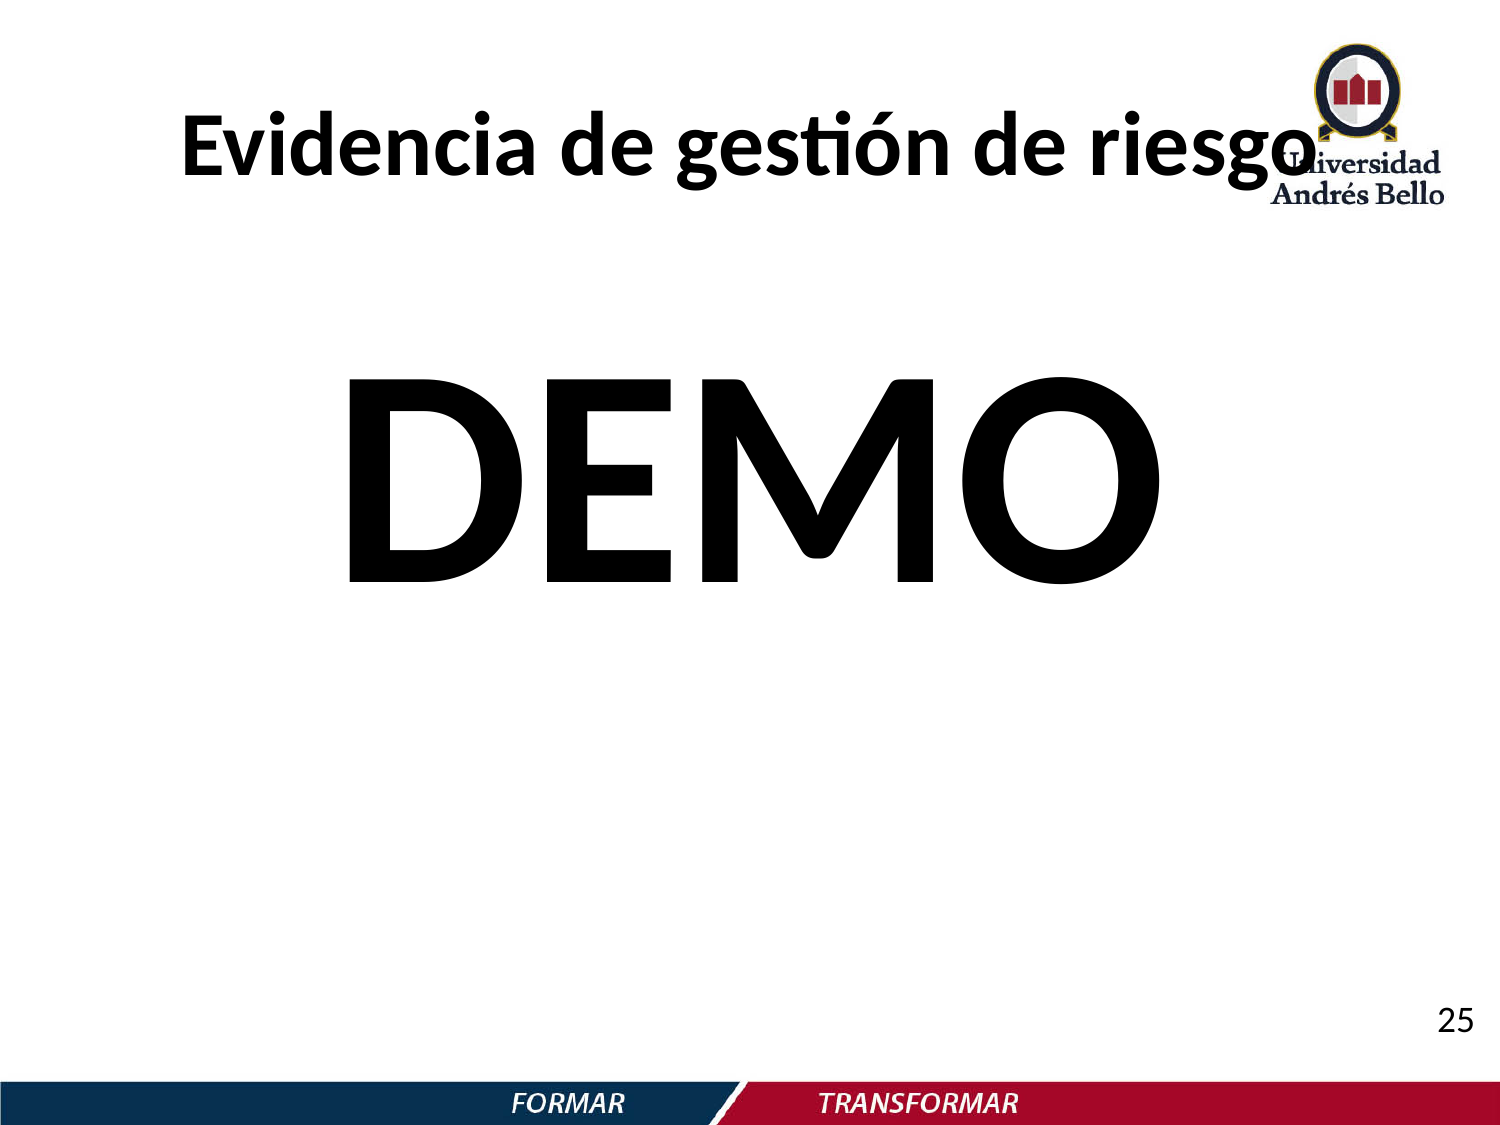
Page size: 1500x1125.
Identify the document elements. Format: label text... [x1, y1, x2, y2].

picture [0, 0, 1500, 1125]
text_box 25 [1139, 987, 1490, 1048]
title Evidencia de gestión de riesgo [75, 45, 1425, 233]
list DEMO [75, 262, 1425, 1005]
